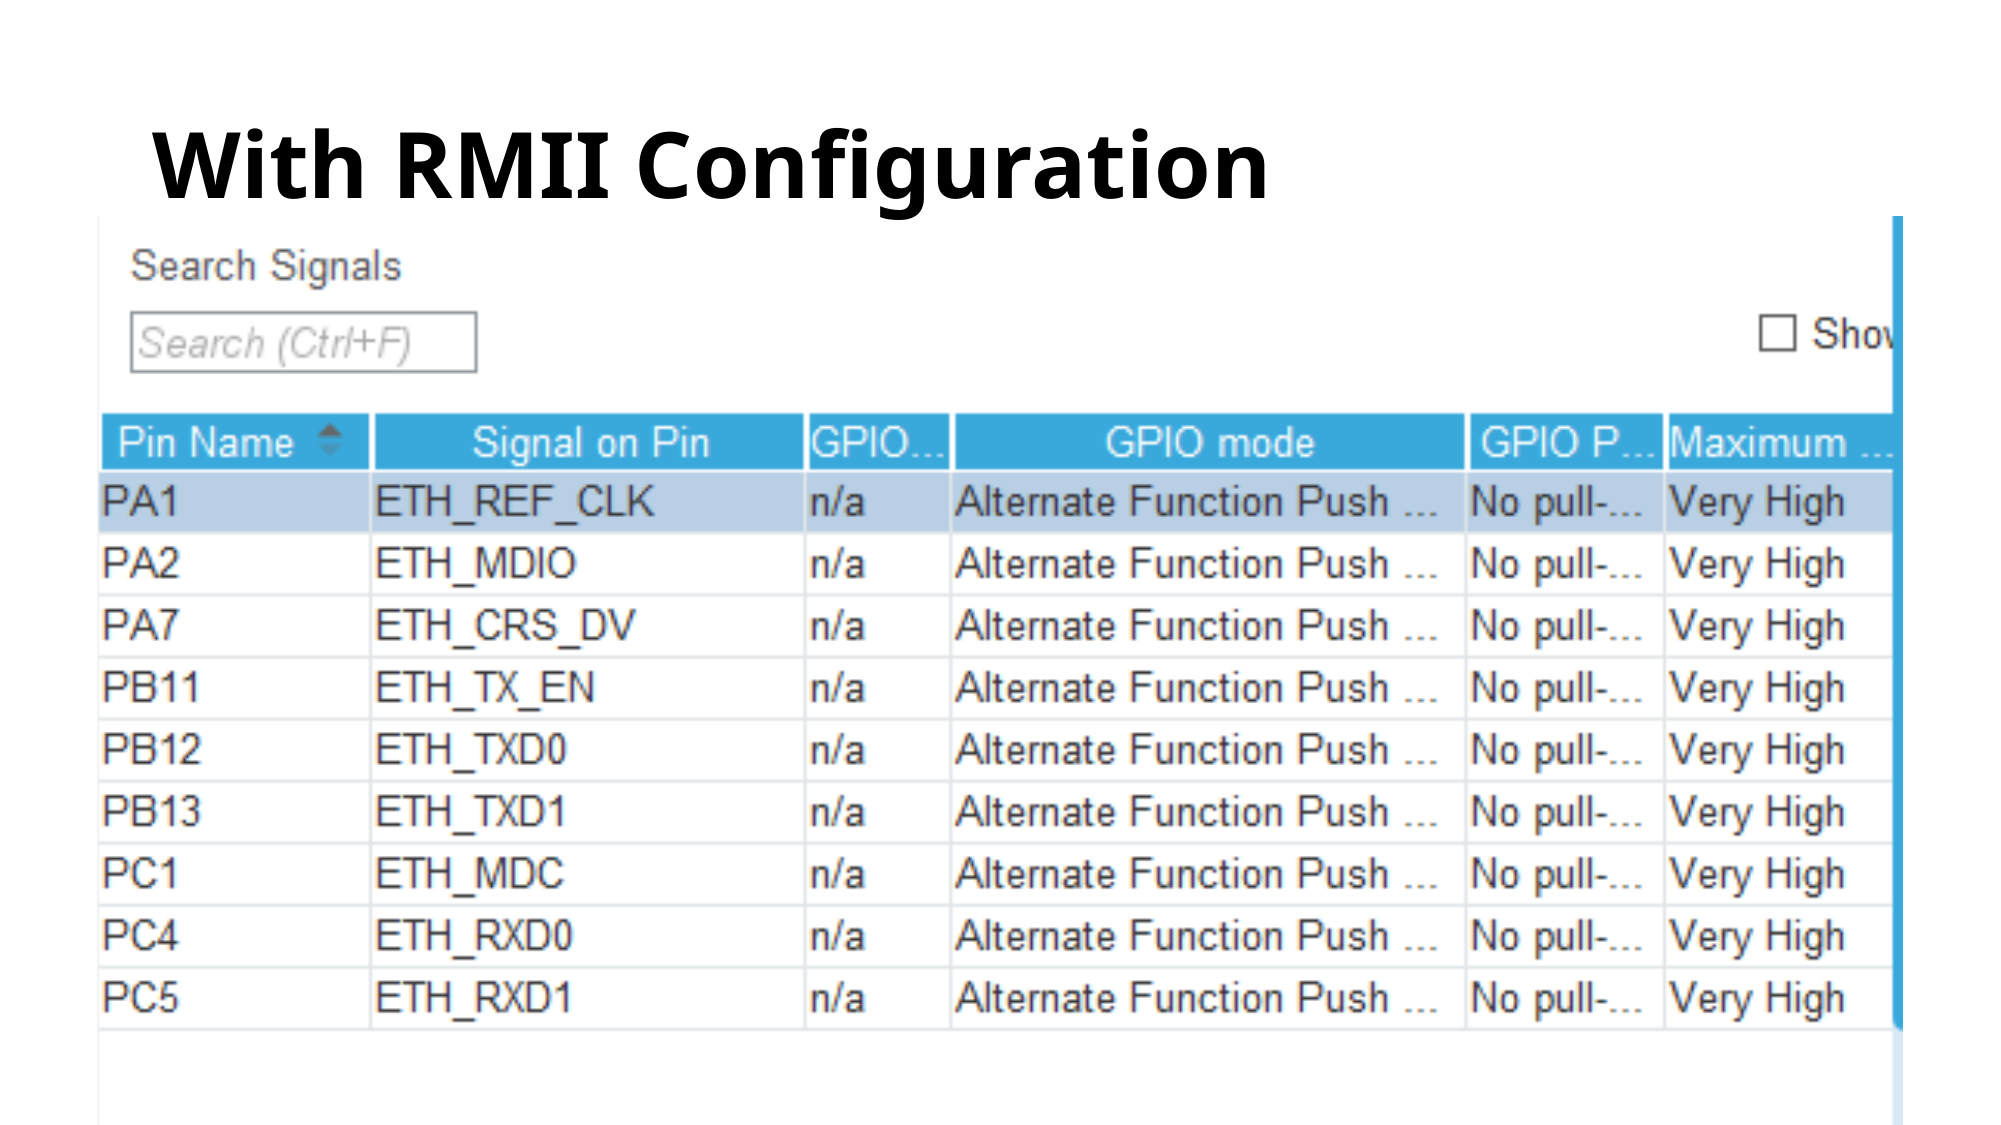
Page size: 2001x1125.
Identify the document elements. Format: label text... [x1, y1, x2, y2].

picture [97, 216, 1903, 1125]
title With RMII Configuration [137, 59, 1863, 216]
